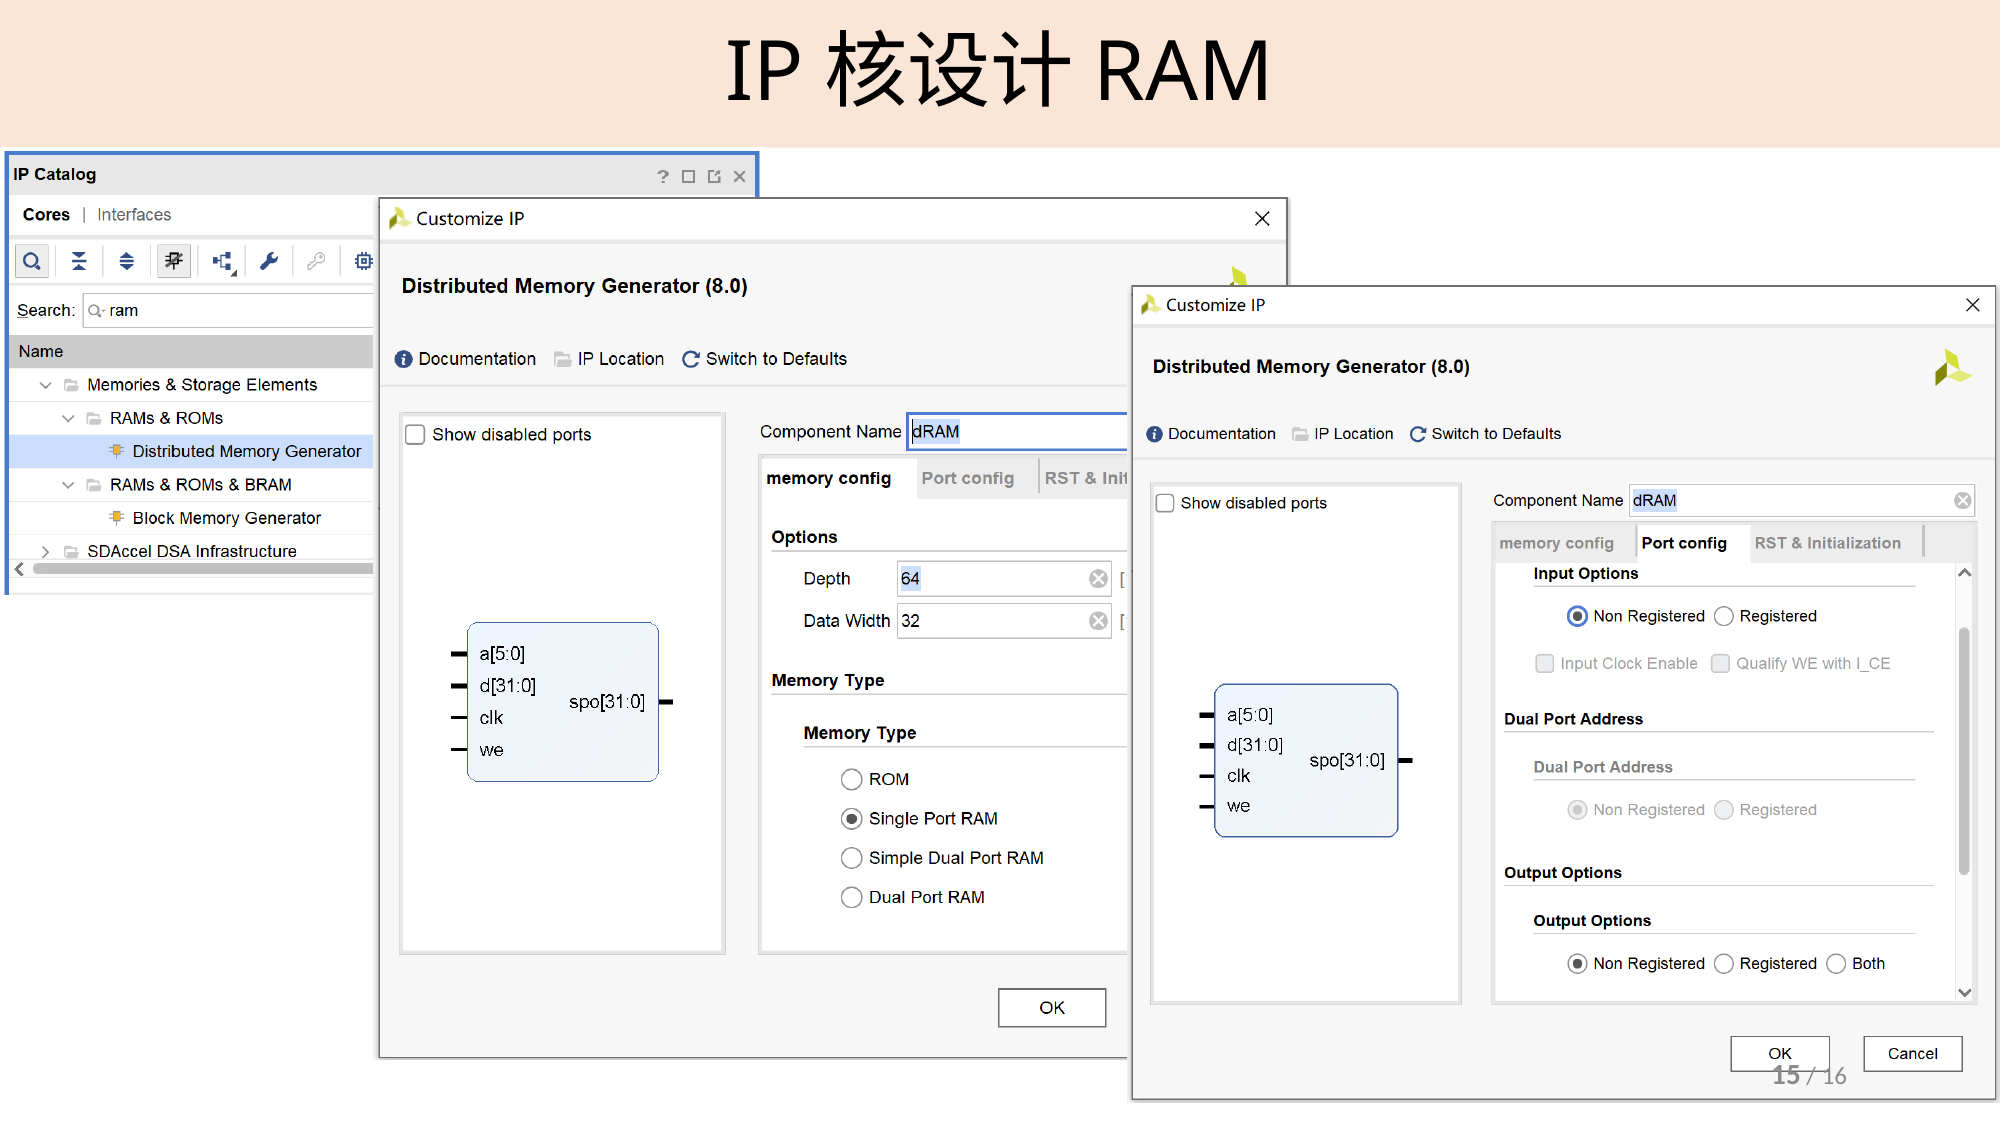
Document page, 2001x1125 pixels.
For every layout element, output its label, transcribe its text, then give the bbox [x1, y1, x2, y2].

title IP核设计RAM [0, 0, 2000, 148]
picture [1, 147, 2000, 1103]
